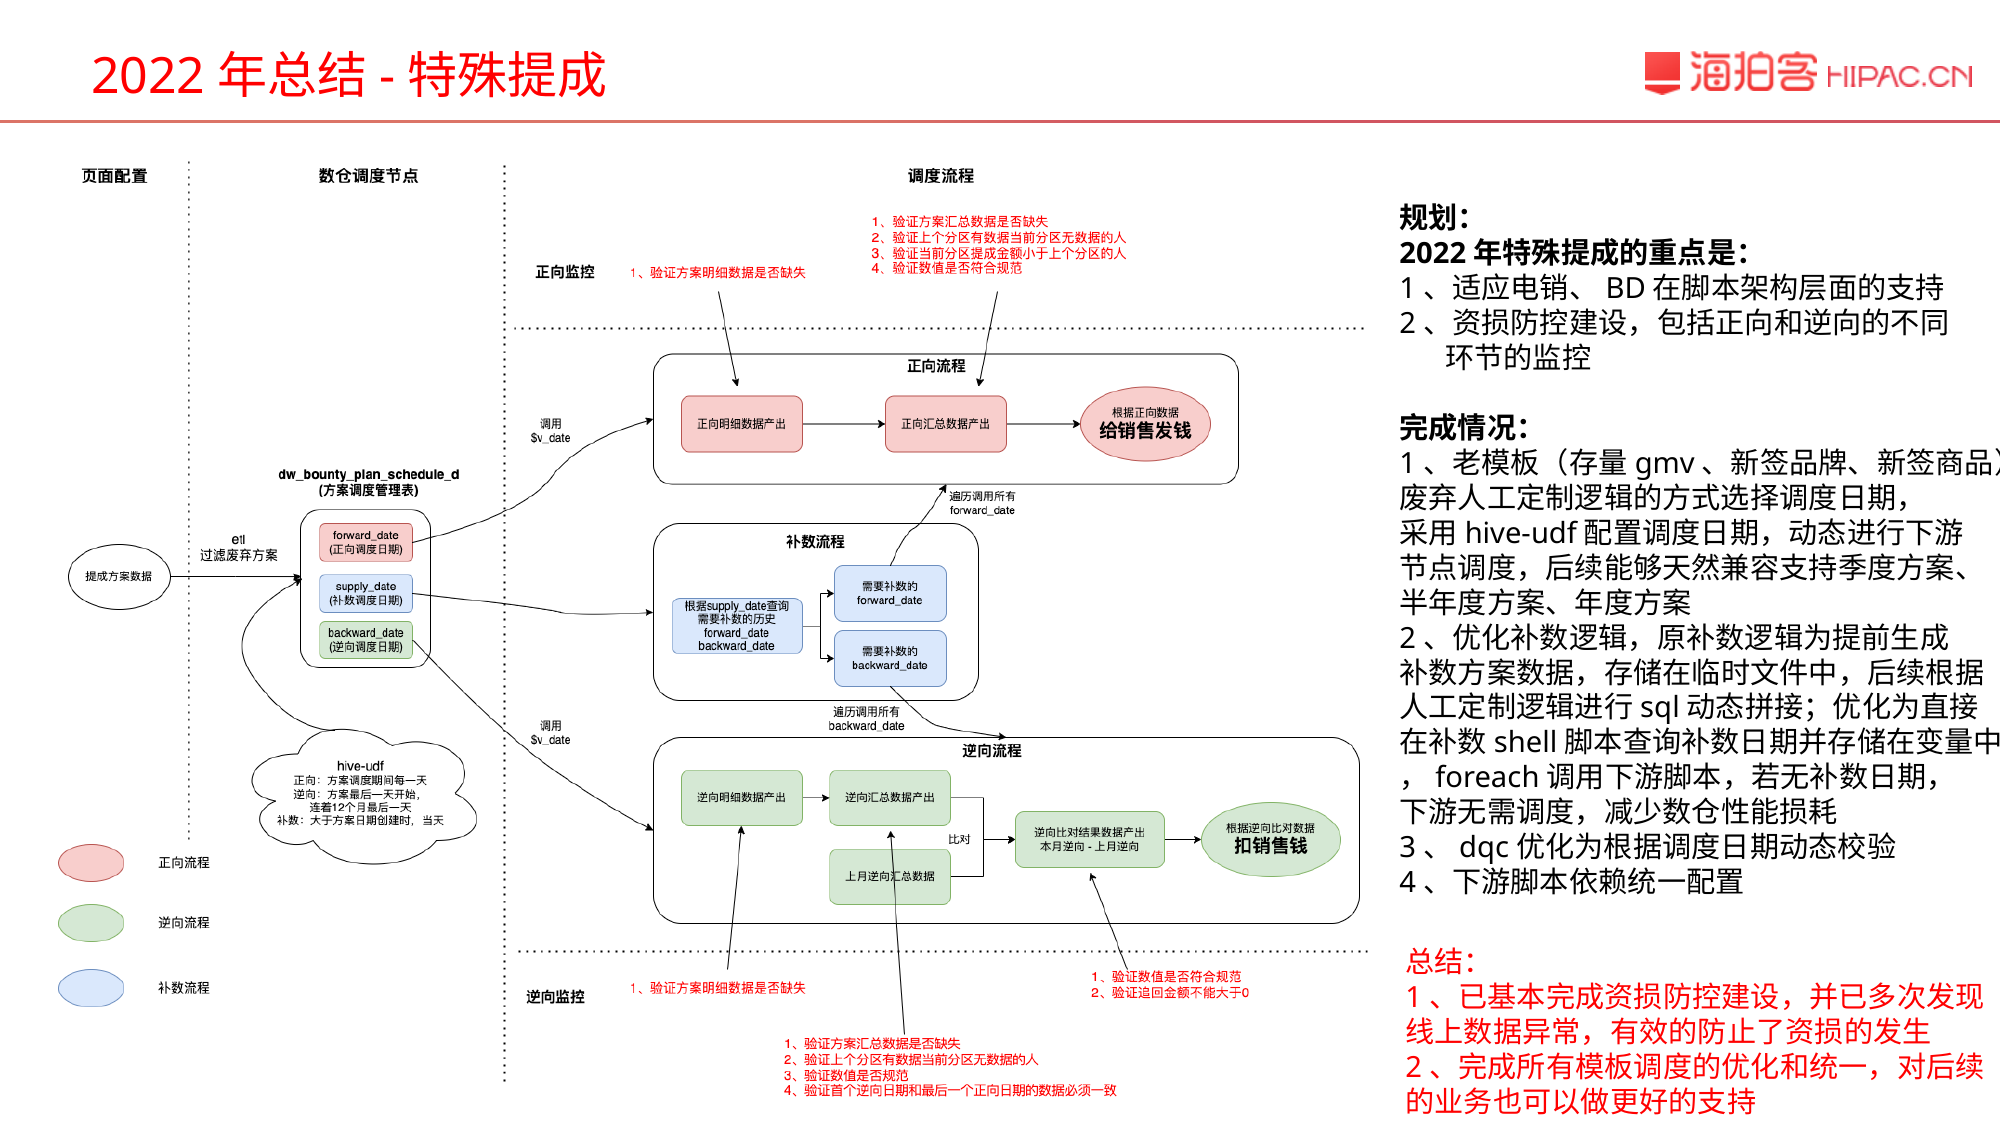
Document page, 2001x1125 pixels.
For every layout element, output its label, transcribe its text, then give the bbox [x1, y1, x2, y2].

picture [1645, 51, 1817, 95]
text_box 总结： 1、已基本完成资损防控建设，并已多次发现 线上数据异常，有效的防止了资损的发生 2、完成所有模板调度的优化和统一，对后续 的业务也可以做更好的支持 [1390, 935, 2000, 1125]
text_box 2022年总结-特殊提成 [76, 35, 1572, 111]
text_box 规划： 2022年特殊提成的重点是： 1、适应电销、BD在脚本架构层面的支持 2、资损防控建设，包括正向和逆向的不同 环节的监控 完成情况： 1、老模板（存量gmv、新签品牌、新签商品） 废弃人工定制逻辑的方式选择调度日期， 采用hive-udf配置调度日期，动态进行下游 节点调度，后续能够天然兼容支持季度方案、 半年度方案、年度方案 2、优化补数逻辑，原补数逻辑为提前生成 补数方案数据，存储在临时文件中，后续根据 人工定制逻辑进行sql动态拼接；优化为直接 在补数shell脚本查询补数日期并存储在变量中 ，foreach调用下游脚本，若无补数日期， 下游无需调度，减少数仓性能损耗 3、dqc优化为根据调度日期动态校验 4、下游脚本依赖统一配置 [1392, 191, 2000, 935]
picture [58, 156, 1392, 1098]
picture [1828, 66, 1972, 87]
